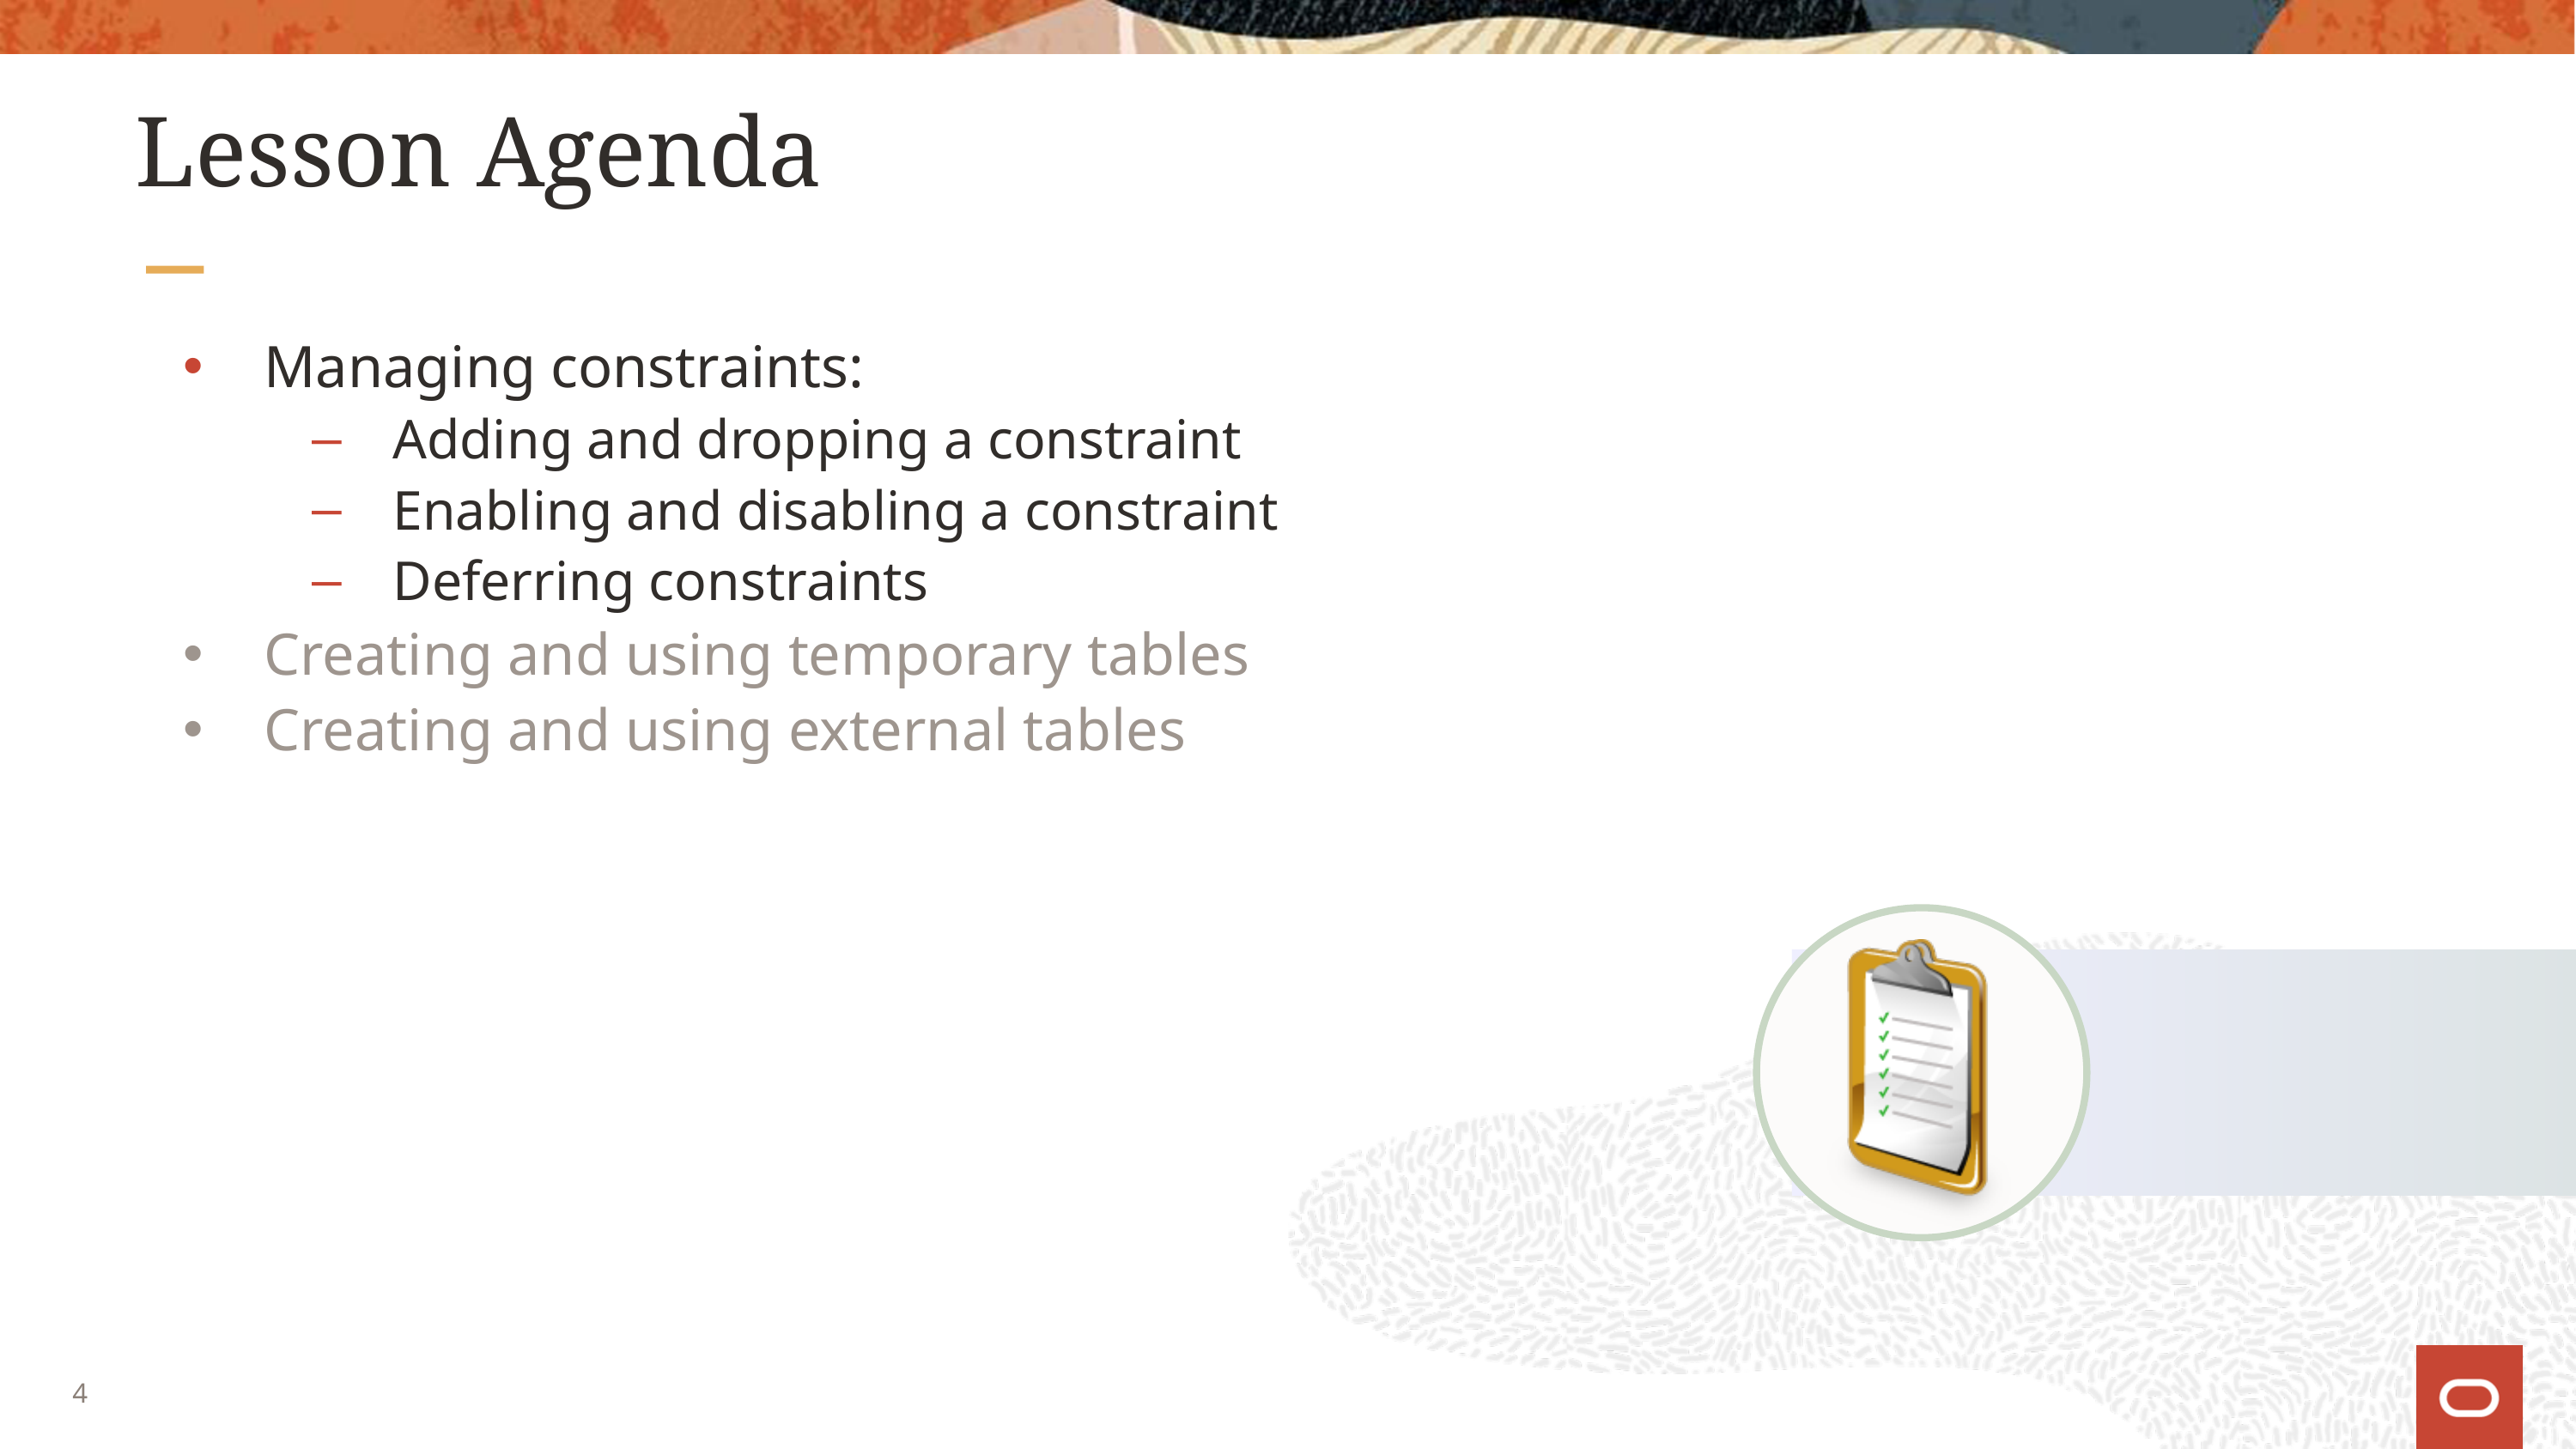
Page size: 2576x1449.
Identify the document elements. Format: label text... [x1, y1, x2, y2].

picture [0, 0, 2576, 54]
title Lesson Agenda [131, 86, 2445, 252]
picture [2416, 1345, 2523, 1449]
list Managing constraints: Adding and dropping a constraint Enabling and disabling a constraint Deferring constraints Creating and using temporary tables Creating and using external tables [131, 319, 2445, 771]
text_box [1756, 907, 2576, 1260]
